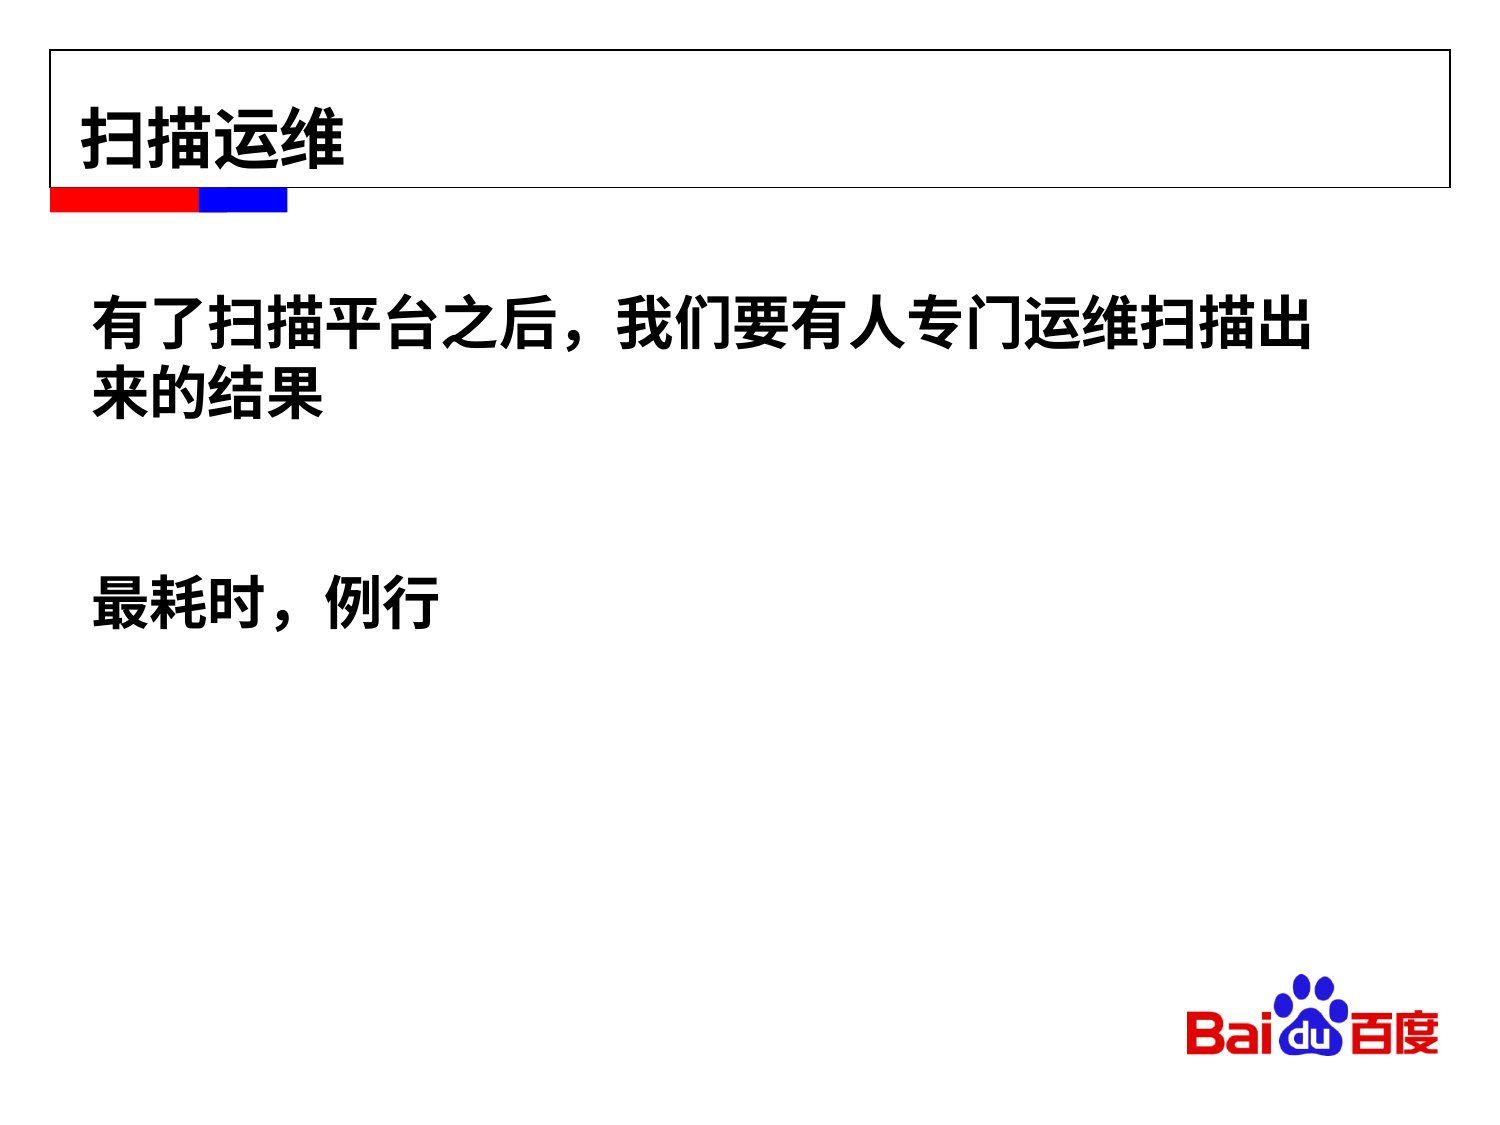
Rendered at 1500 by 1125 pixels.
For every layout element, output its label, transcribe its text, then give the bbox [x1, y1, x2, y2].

text_box 有了扫描平台之后，我们要有人专门运维扫描出来的结果 最耗时，例行 [76, 278, 1353, 784]
text_box 扫描运维 [64, 89, 1243, 185]
picture [1187, 974, 1438, 1056]
chart [702, 243, 1253, 622]
